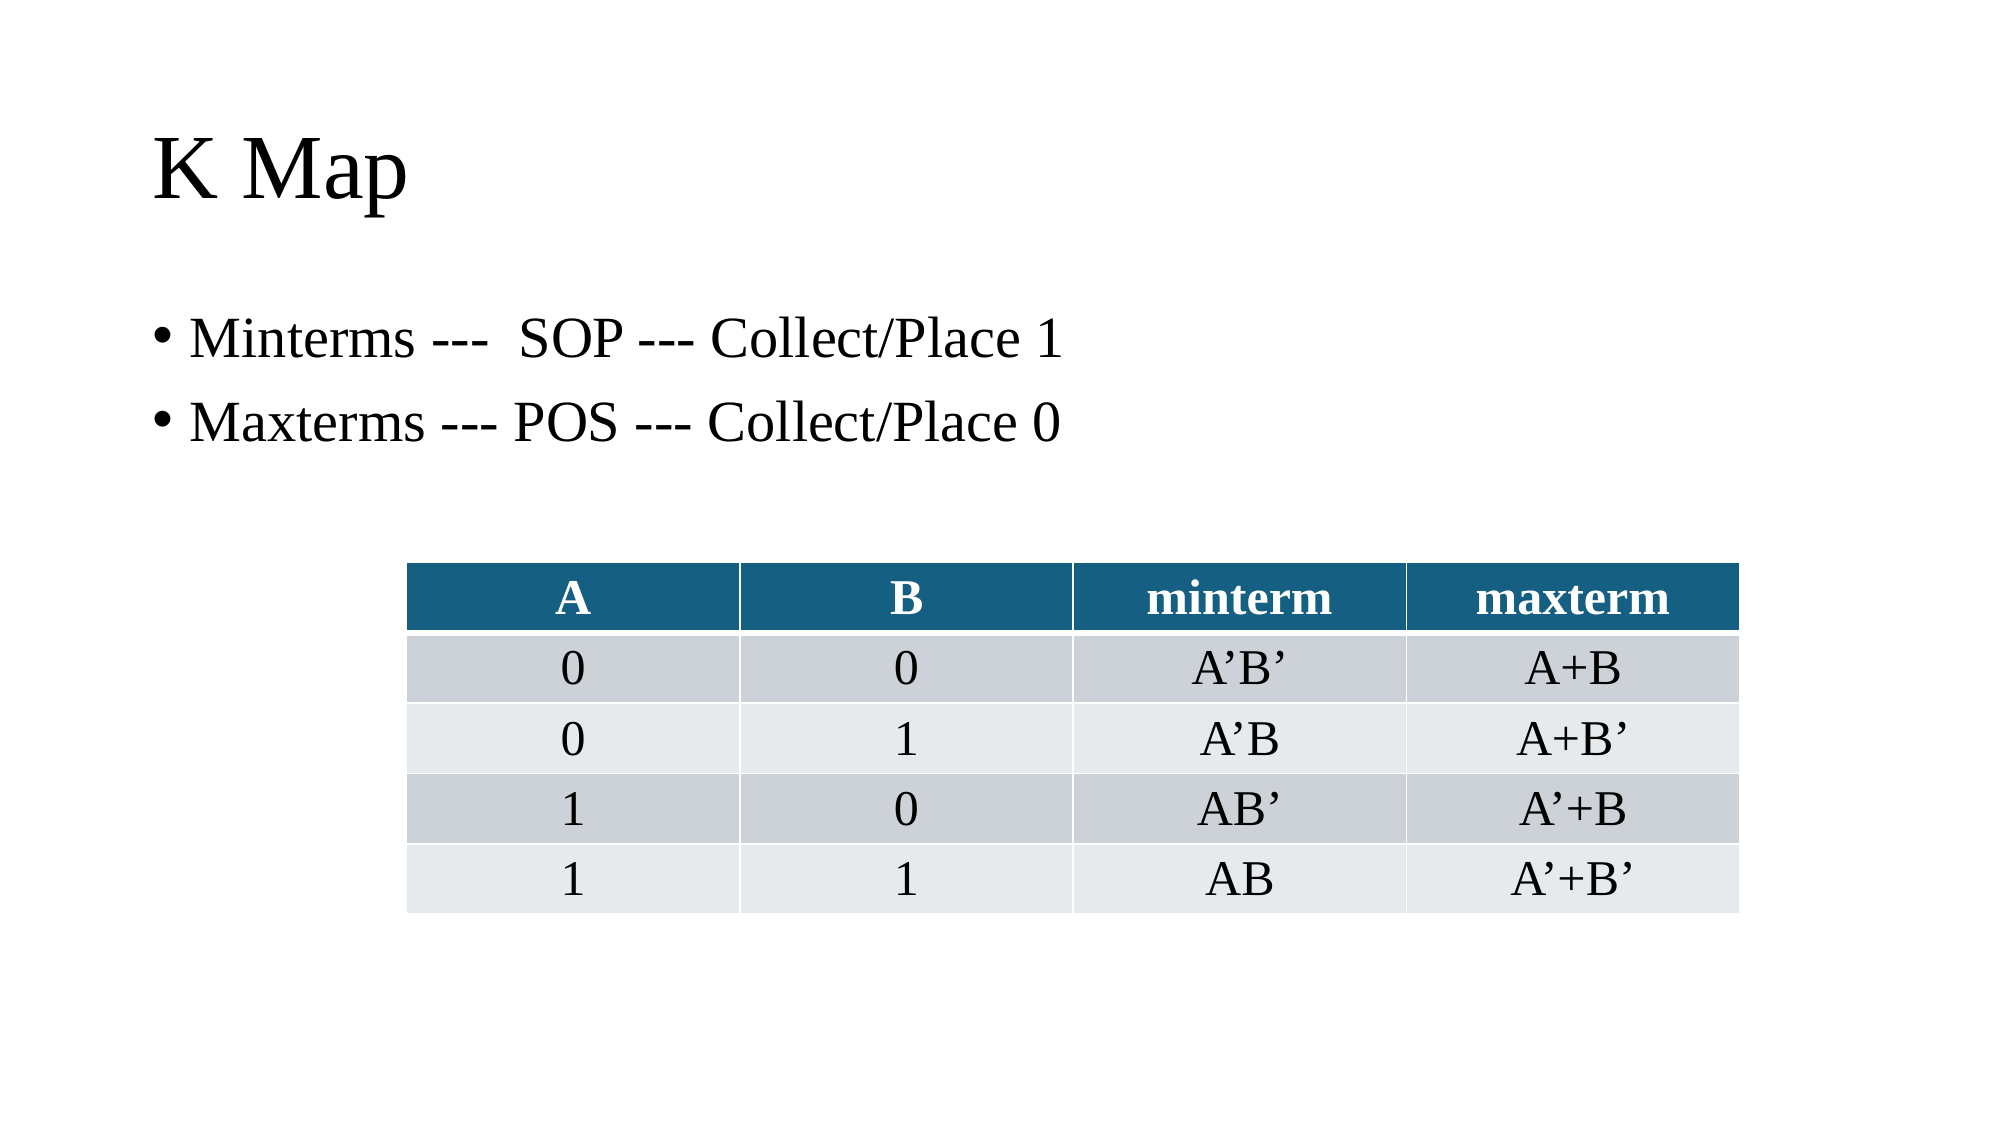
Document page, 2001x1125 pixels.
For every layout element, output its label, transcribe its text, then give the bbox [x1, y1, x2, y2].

table_cell 0 [741, 774, 1072, 843]
table_cell A+B’ [1407, 704, 1739, 773]
table_cell A+B [1407, 636, 1739, 702]
table_header B [741, 563, 1072, 630]
table_cell A’+B’ [1407, 845, 1739, 913]
table_header minterm [1074, 563, 1406, 630]
table_cell AB [1074, 845, 1406, 913]
table_cell 0 [407, 704, 739, 773]
title K Map [137, 59, 1863, 278]
table_header A [407, 563, 739, 630]
table_cell 1 [741, 845, 1072, 913]
table_cell 1 [407, 774, 739, 843]
table_cell A’+B [1407, 774, 1739, 843]
table_cell 1 [407, 845, 739, 913]
table_cell 1 [741, 704, 1072, 773]
table_cell A’B [1074, 704, 1406, 773]
table_cell AB’ [1074, 774, 1406, 843]
table_cell 0 [741, 636, 1072, 702]
list Minterms --- SOP --- Collect/Place 1 Maxterms --- POS --- Collect/Place 0 [137, 299, 1863, 1014]
table_header maxterm [1407, 563, 1739, 630]
table_cell A’B’ [1074, 636, 1406, 702]
table_cell 0 [407, 636, 739, 702]
